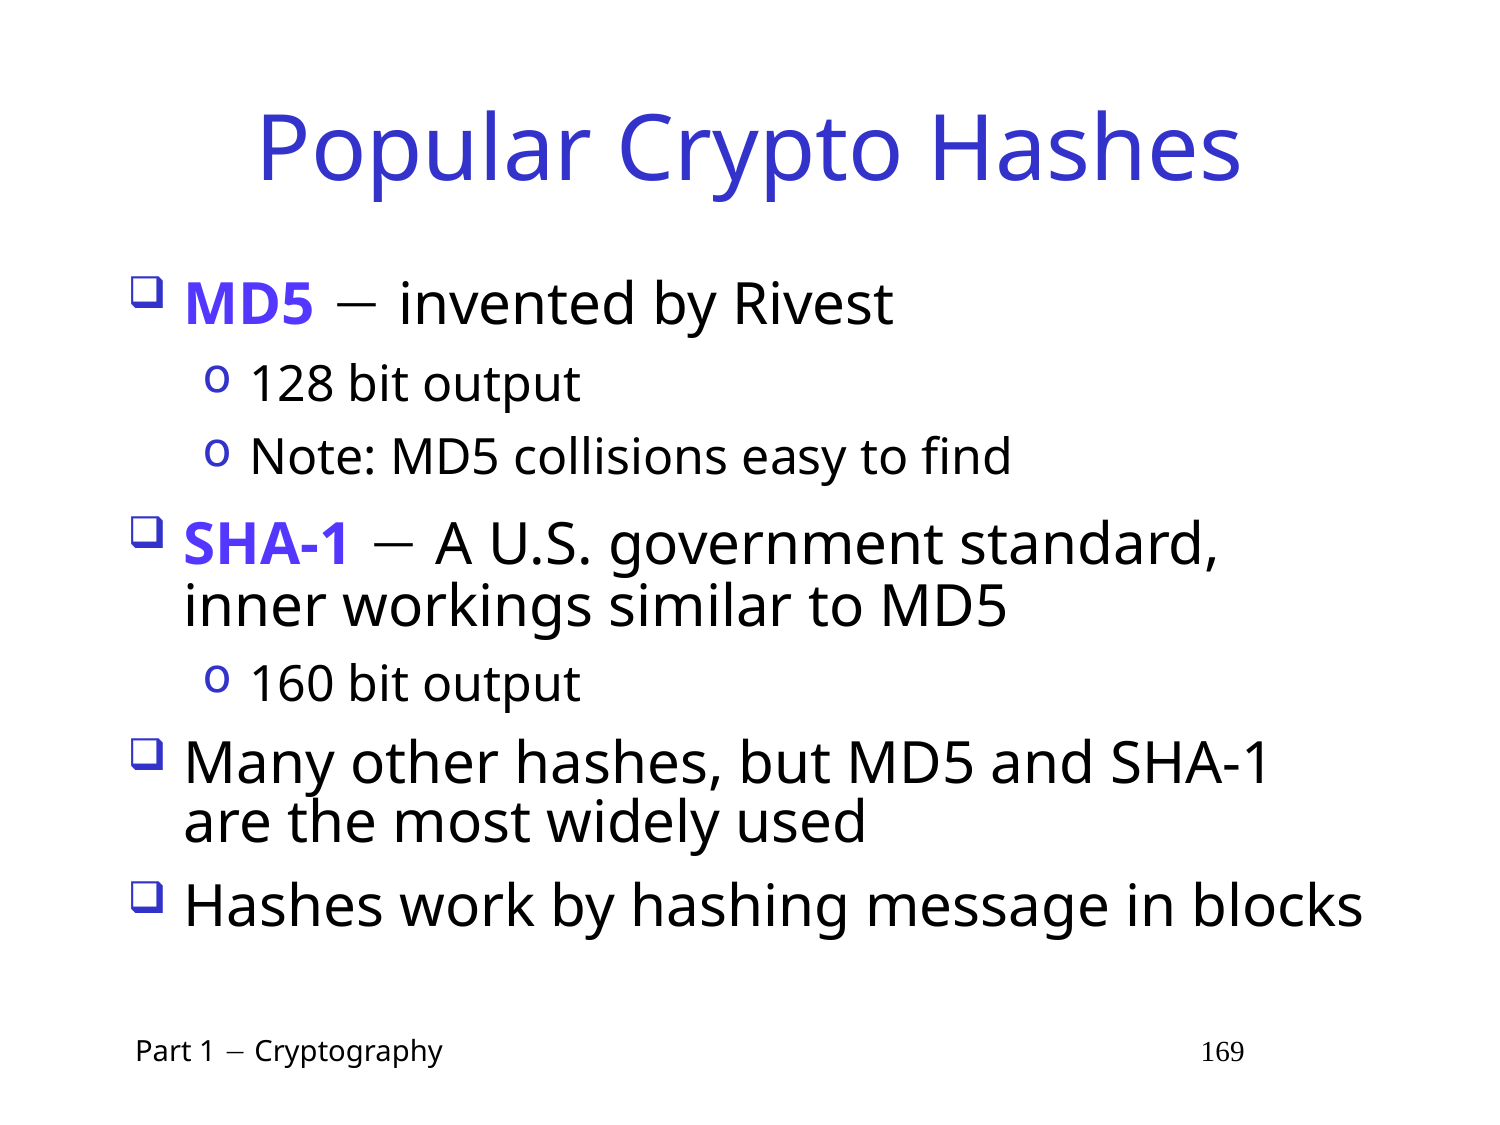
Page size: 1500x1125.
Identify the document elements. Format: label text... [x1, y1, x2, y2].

title Popular Crypto Hashes [112, 49, 1388, 238]
footer Part 1  Cryptography 169 [112, 1024, 1401, 1101]
list MD5  invented by Rivest 128 bit output Note: MD5 collisions easy to find SHA-1  A U.S. government standard, inner workings similar to MD5 160 bit output Many other hashes, but MD5 and SHA-1 are the most widely used Hashes work by hashing message in blocks [112, 262, 1388, 988]
